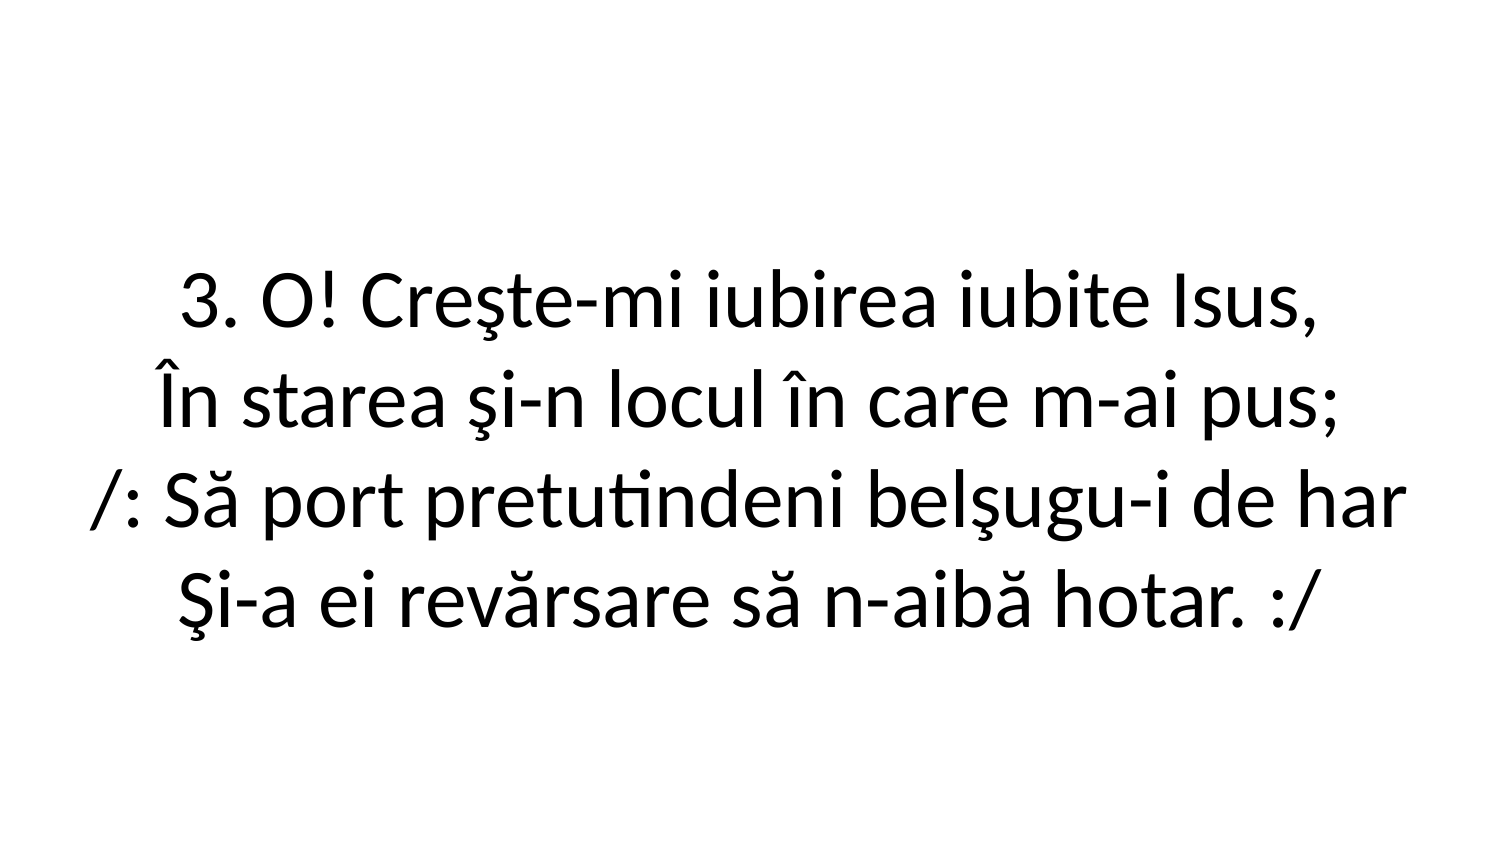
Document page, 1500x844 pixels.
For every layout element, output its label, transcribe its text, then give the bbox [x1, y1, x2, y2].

text_box 3. O! Creşte-mi iubirea iubite Isus, În starea şi-n locul în care m-ai pus; /: Să port pretutindeni belşugu-i de har Şi-a ei revărsare să n-aibă hotar. :/ [75, 192, 1425, 652]
